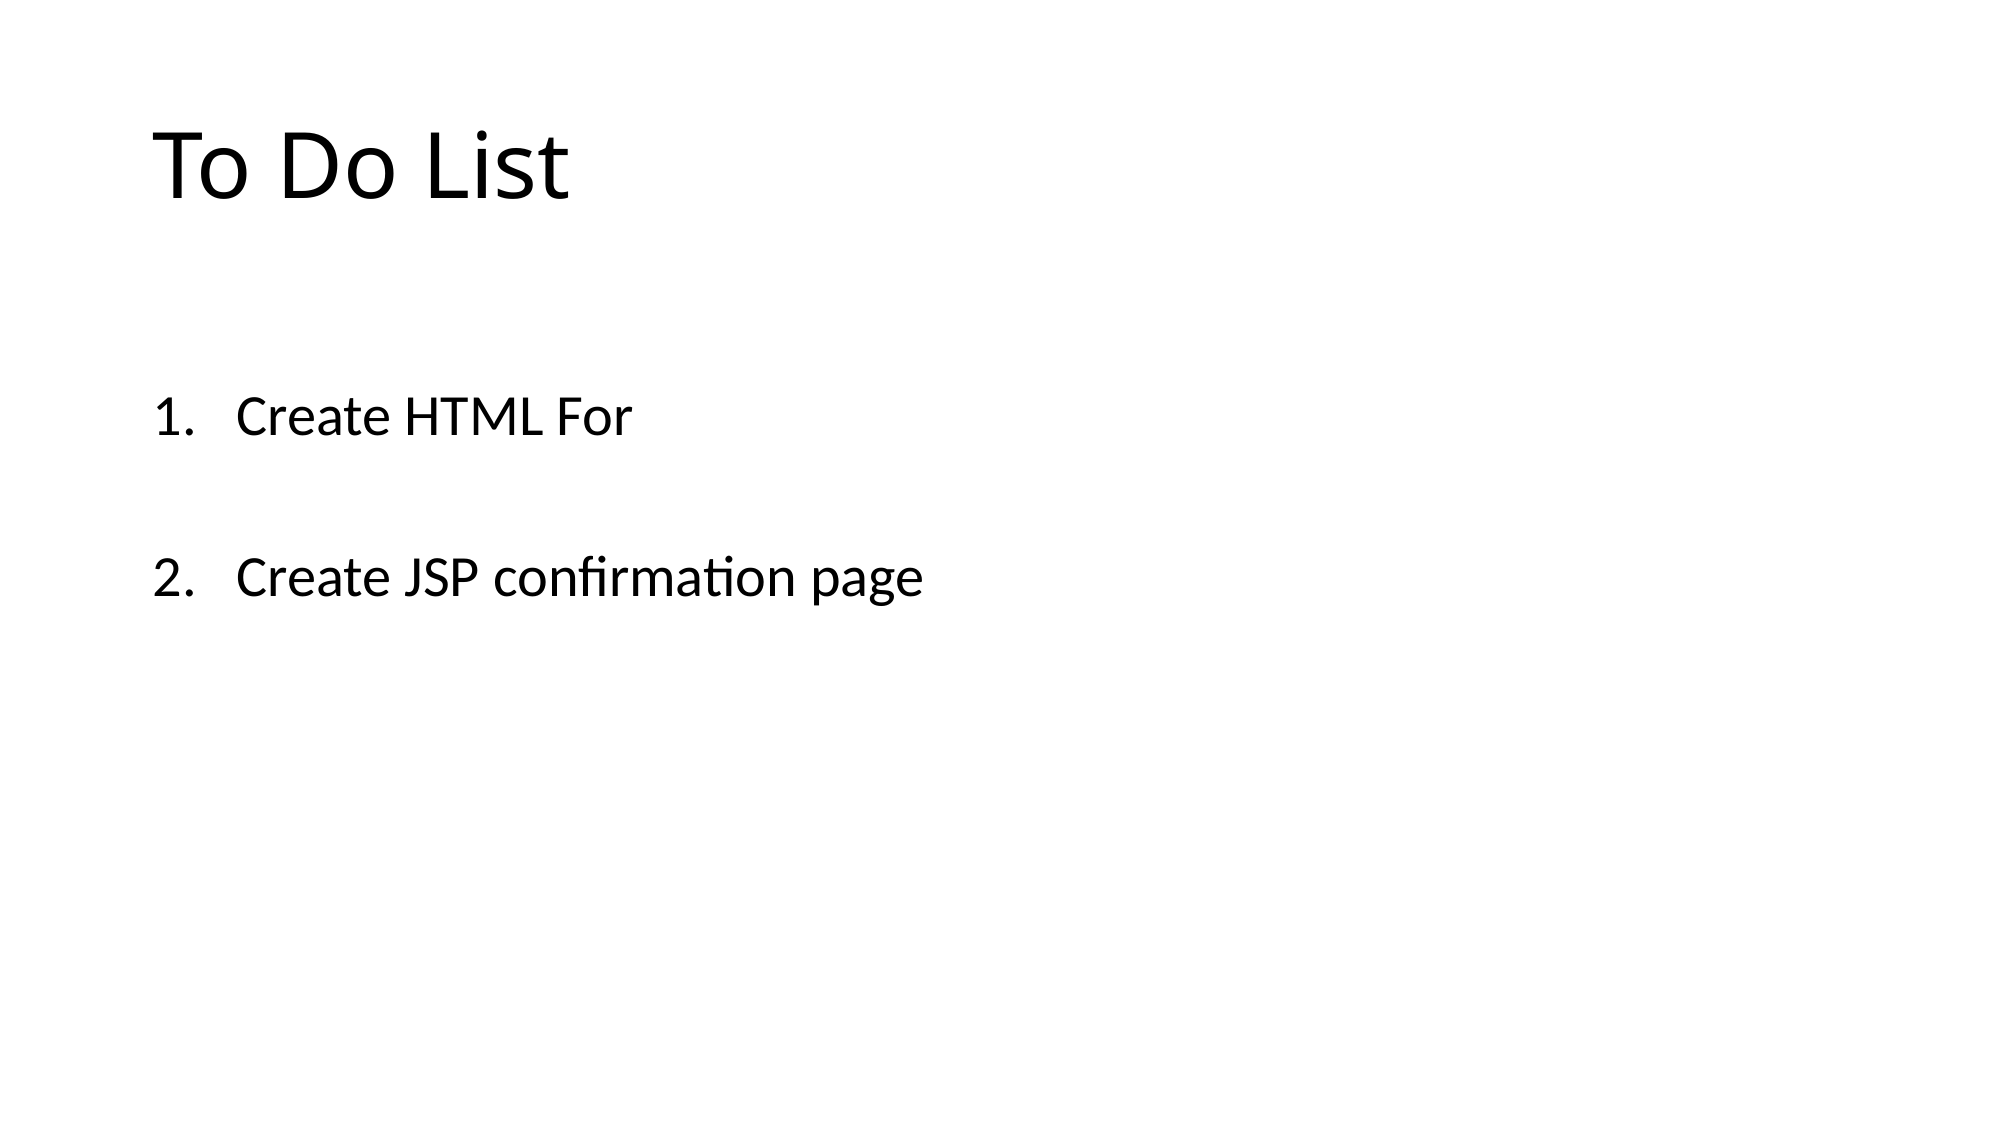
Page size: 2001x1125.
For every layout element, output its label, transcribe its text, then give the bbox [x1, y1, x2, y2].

title To Do List [137, 59, 1863, 278]
list Create HTML For Create JSP confirmation page [137, 299, 1863, 1014]
